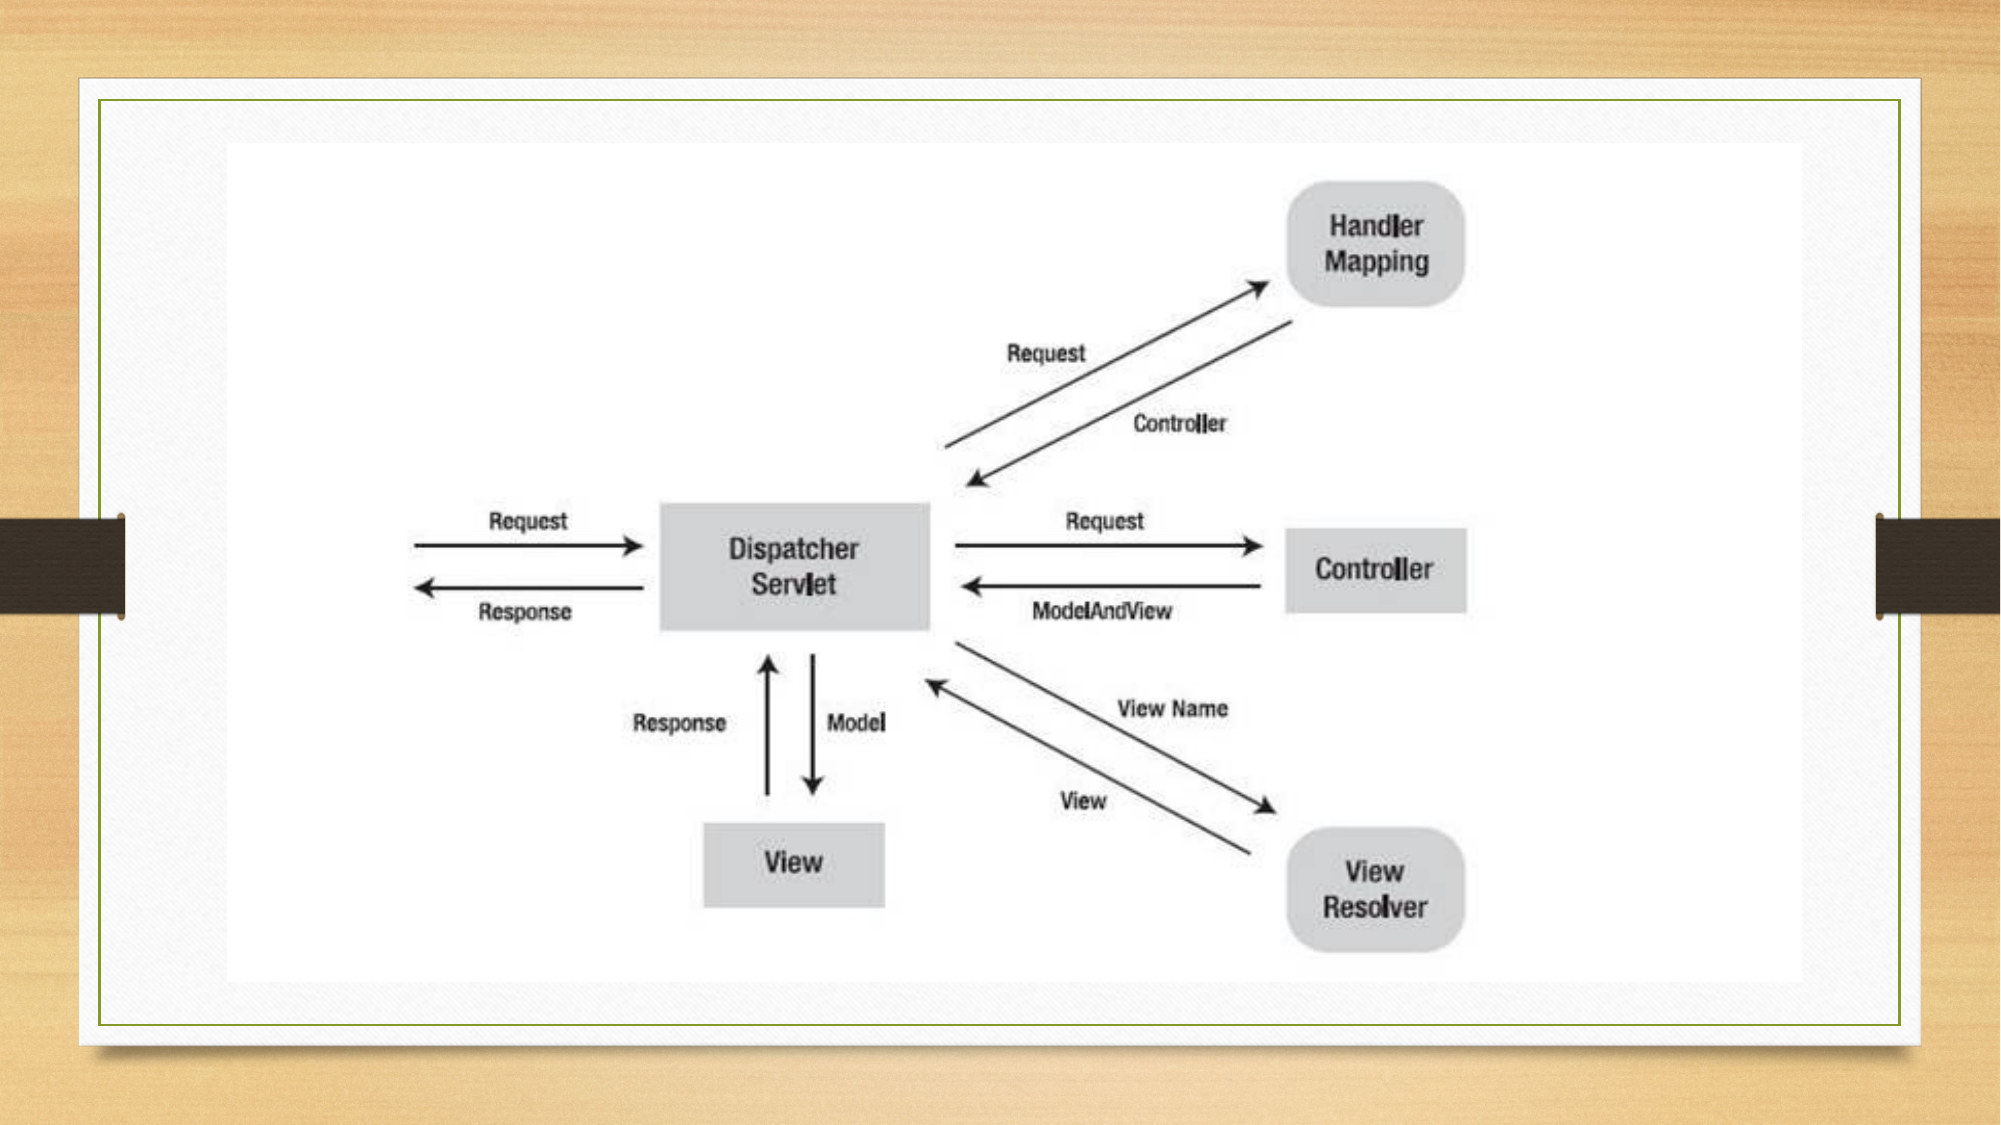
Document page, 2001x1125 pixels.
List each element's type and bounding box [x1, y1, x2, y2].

list [227, 143, 1803, 982]
picture [0, 0, 2001, 1125]
